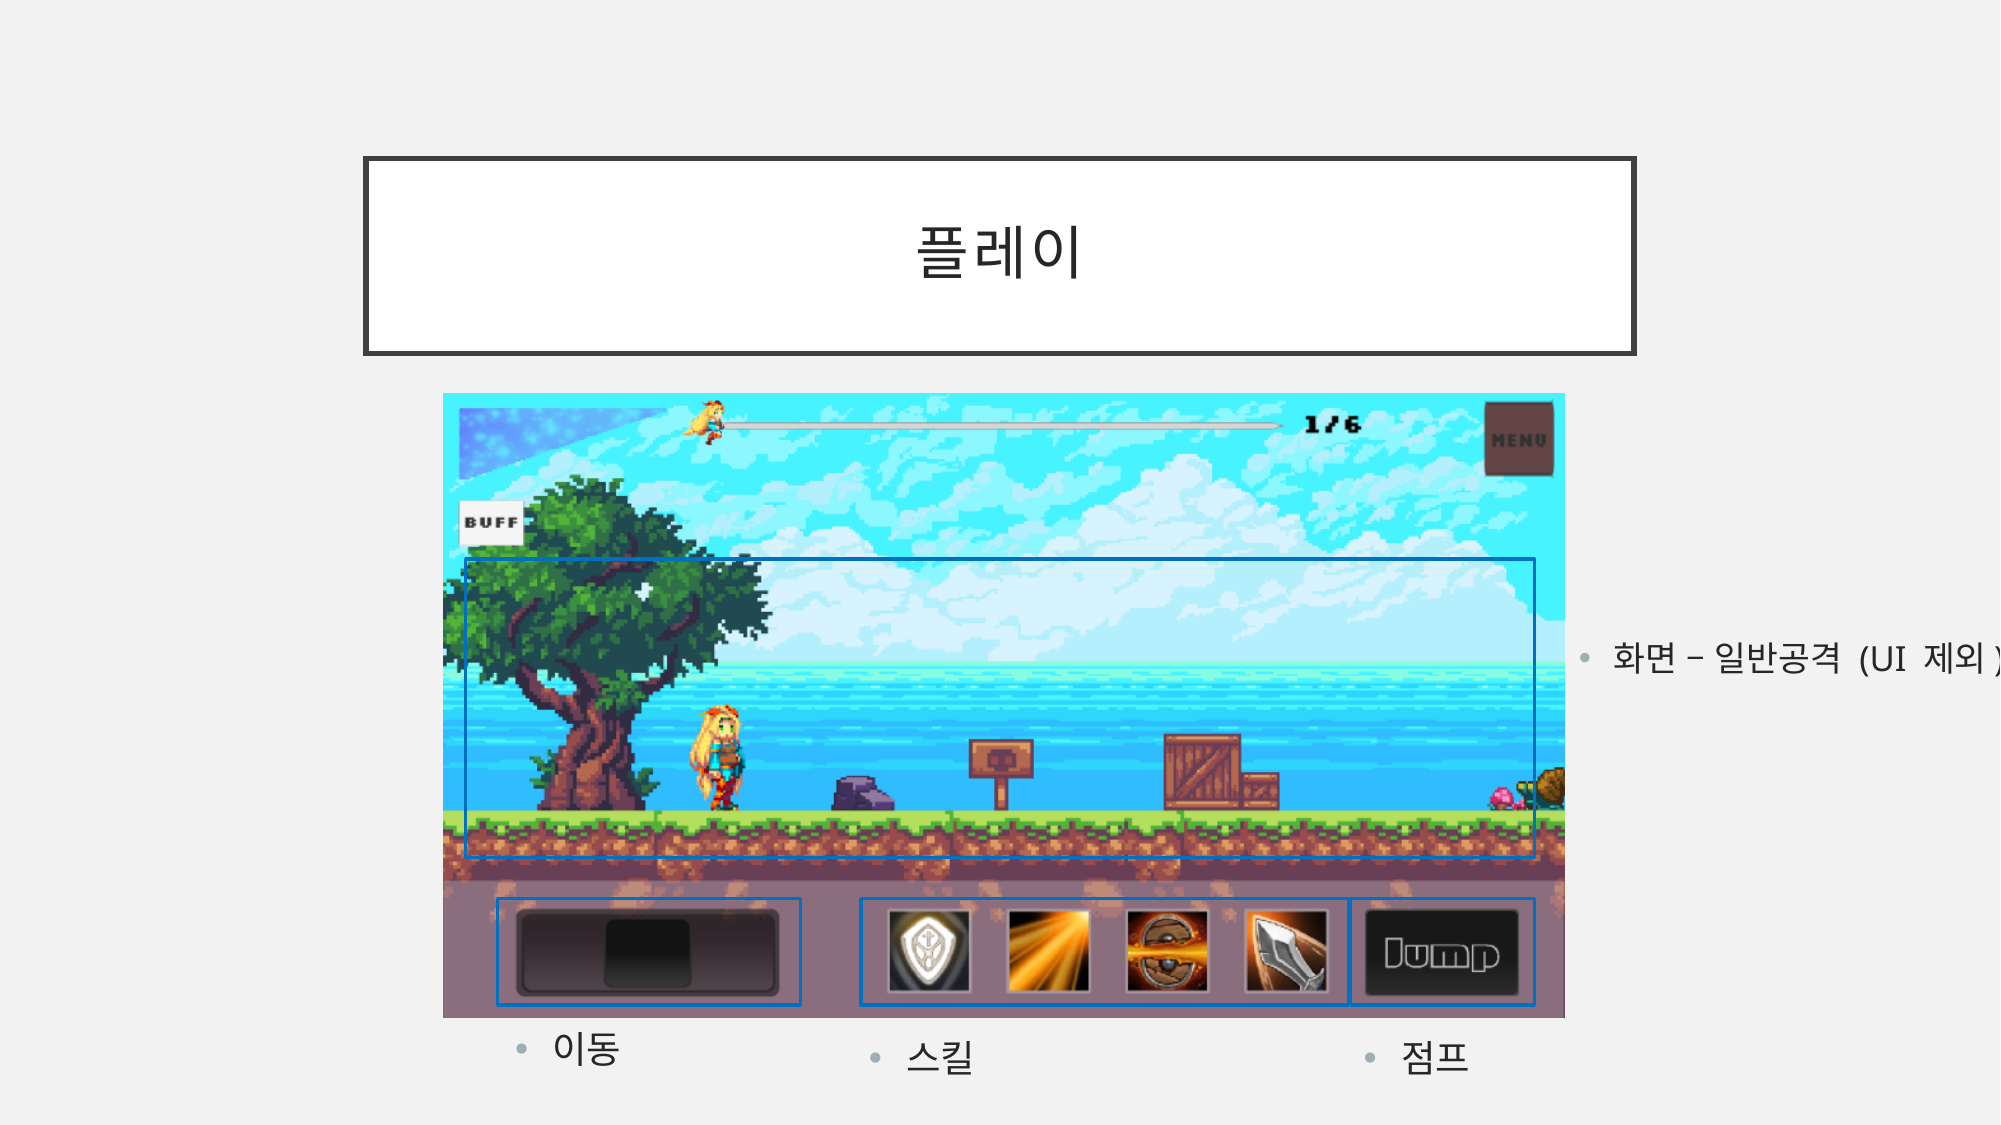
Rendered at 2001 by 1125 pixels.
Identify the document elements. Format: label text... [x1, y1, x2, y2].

title 플레이 [363, 156, 1637, 356]
list 이동 [500, 1019, 801, 1081]
text_box 화면 – 일반공격 (UI 제외) [1564, 629, 2000, 729]
picture [443, 393, 1565, 1019]
text_box 점프 [1348, 1027, 1649, 1090]
text_box 스킬 [853, 1027, 1155, 1090]
